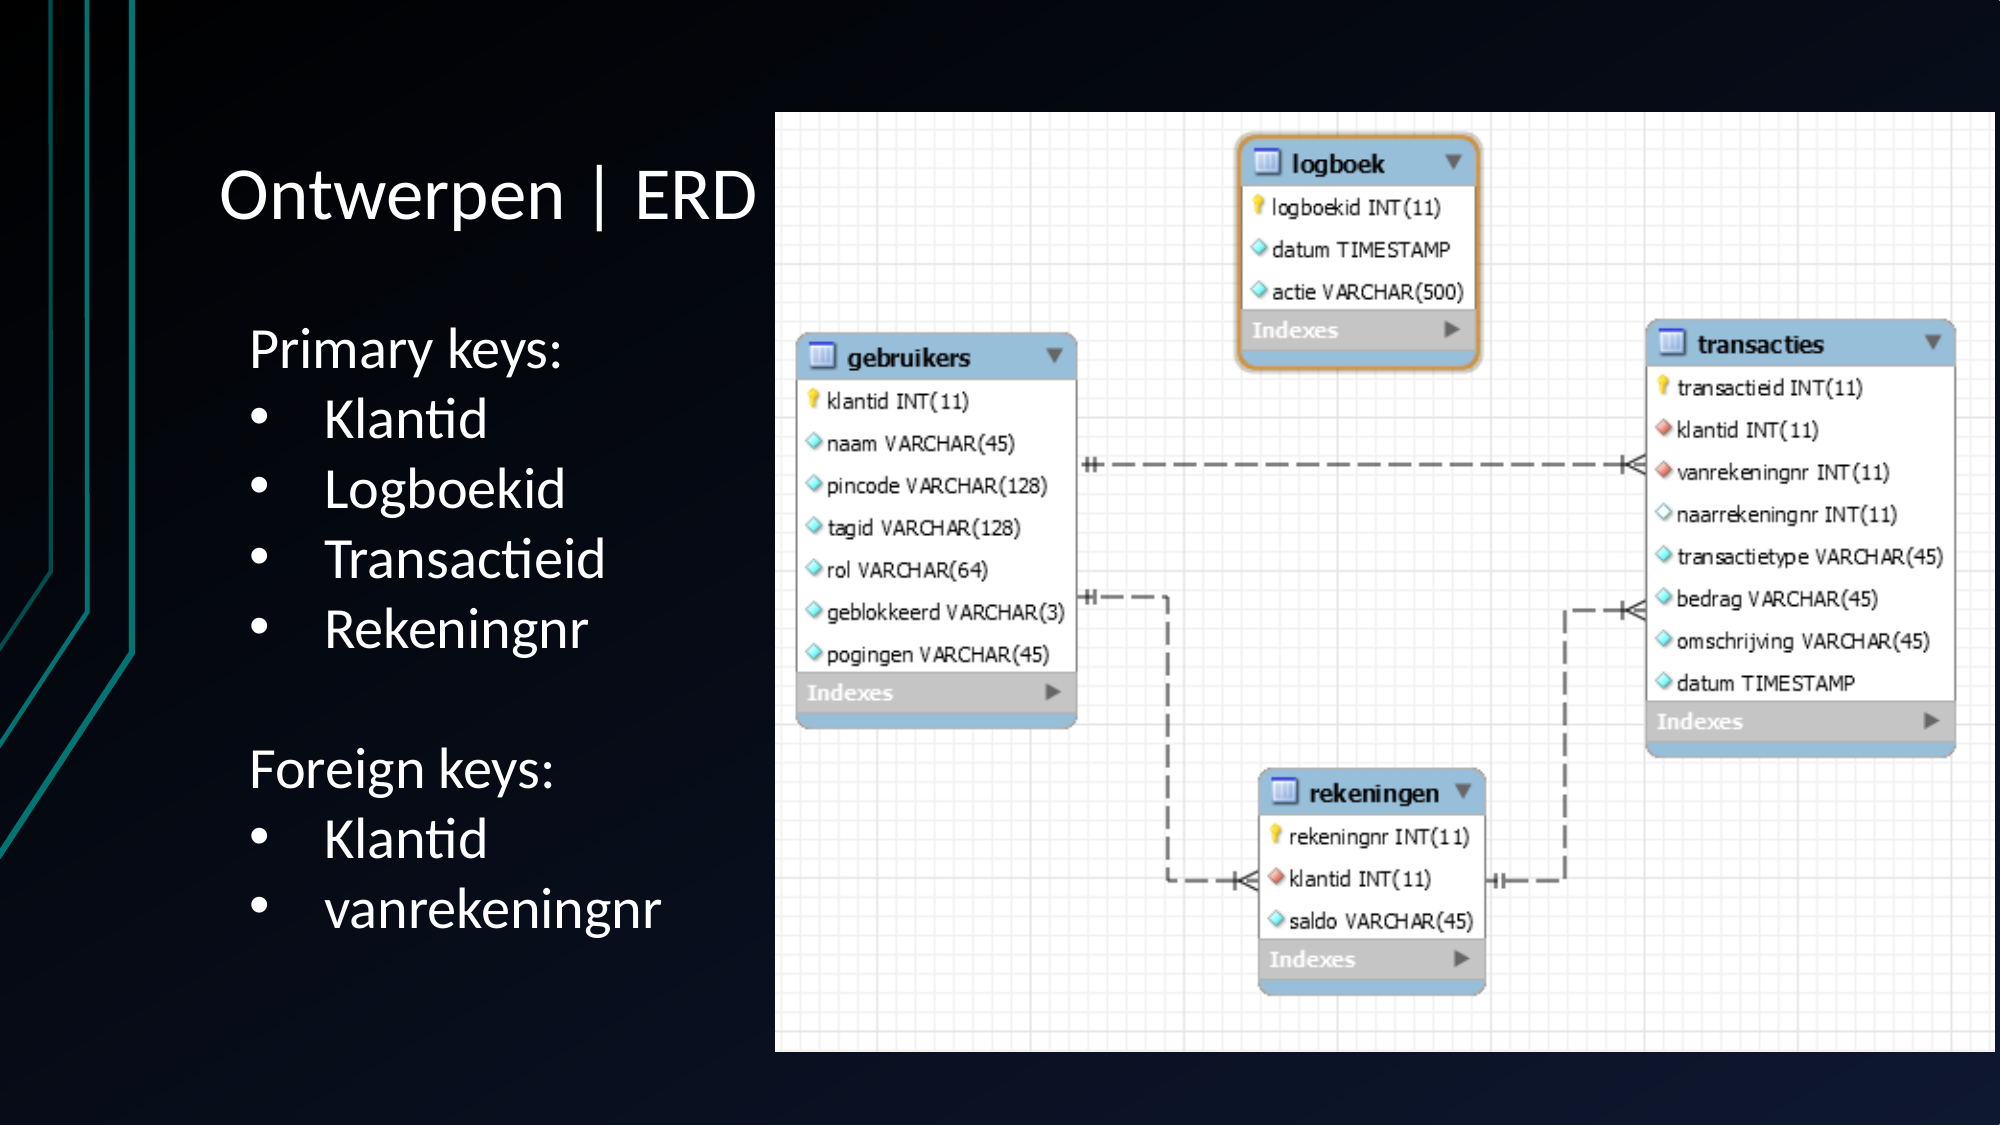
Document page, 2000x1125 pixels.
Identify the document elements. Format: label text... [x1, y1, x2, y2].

text_box Primary keys: Klantid Logboekid Transactieid Rekeningnr Foreign keys: Klantid vanrekeningnr [234, 302, 678, 948]
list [775, 111, 1995, 1052]
title Ontwerpen | ERD [199, 45, 1900, 246]
